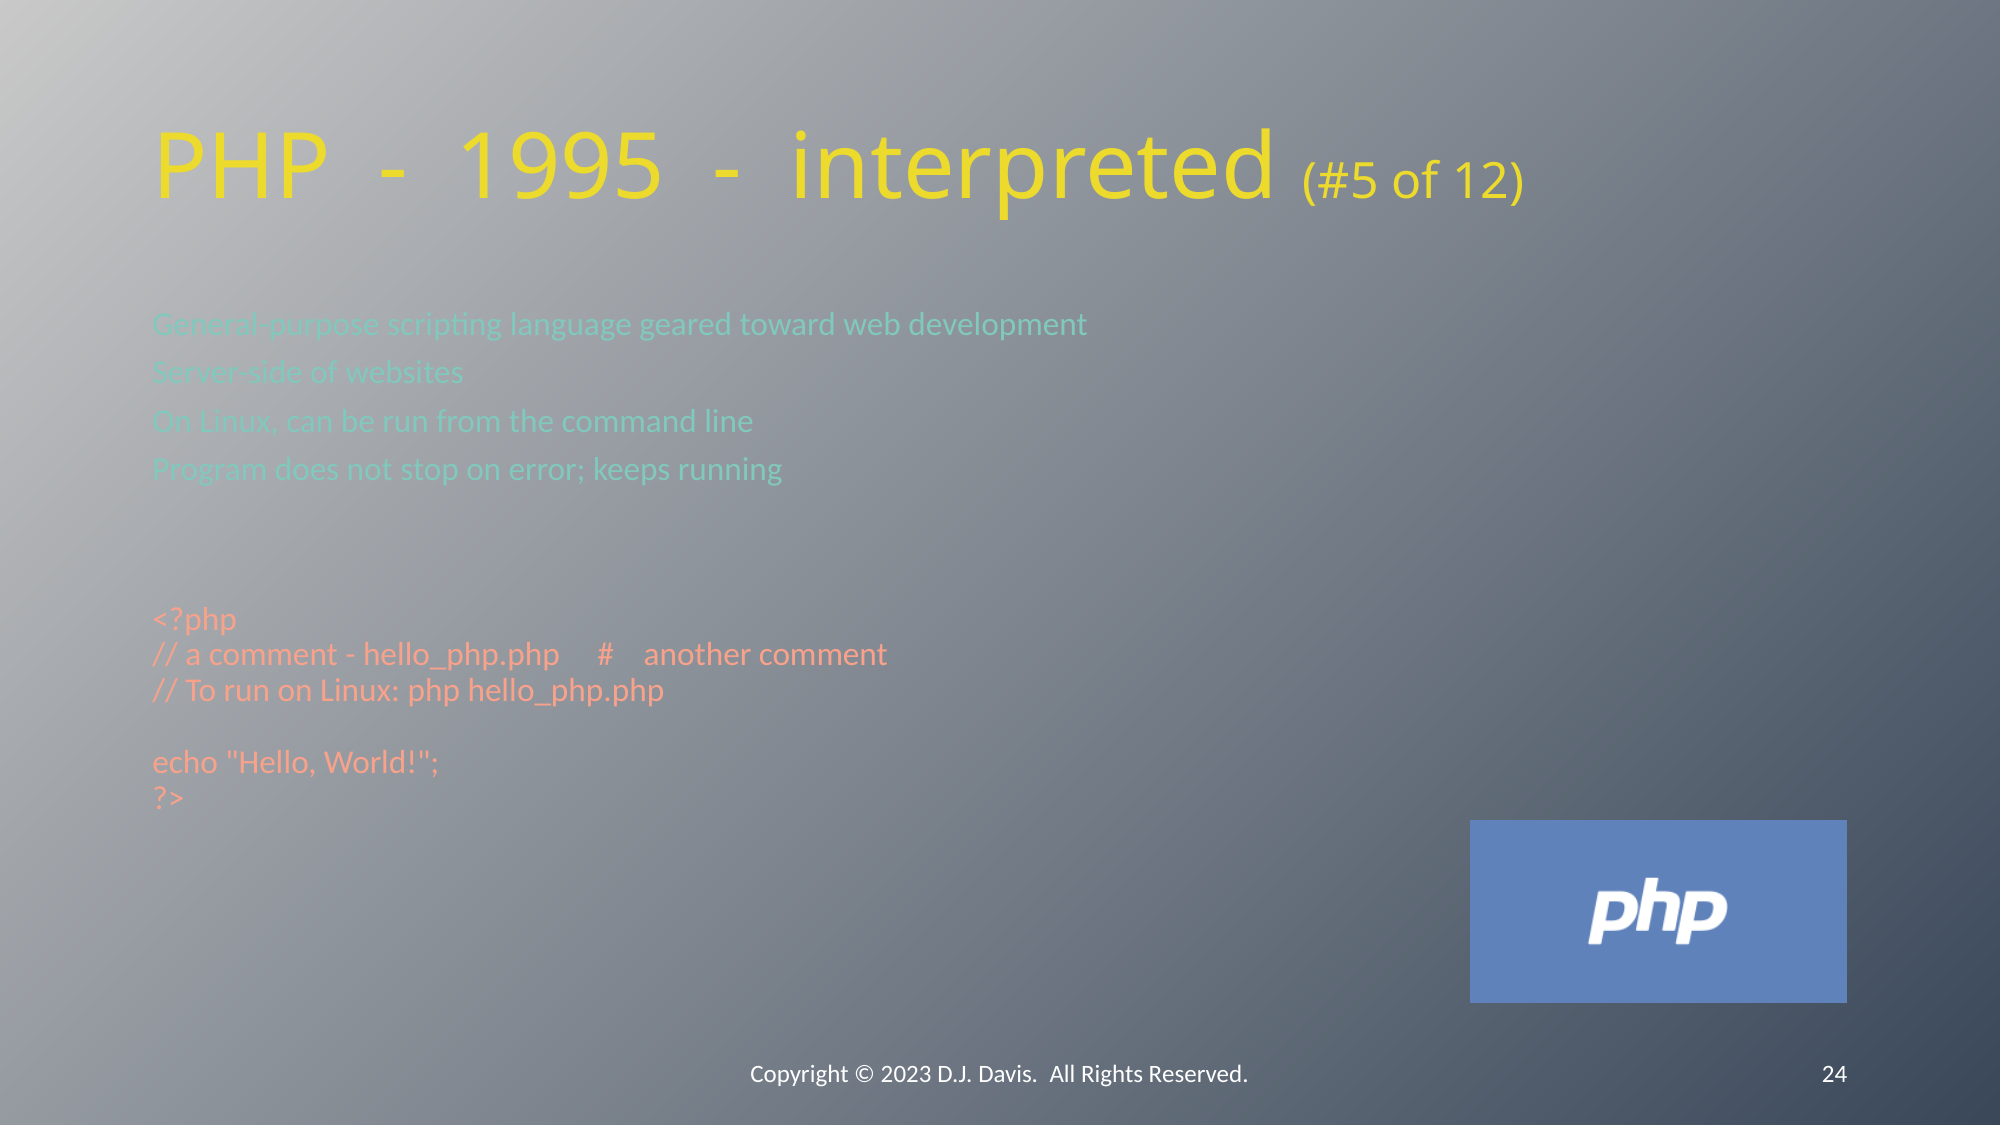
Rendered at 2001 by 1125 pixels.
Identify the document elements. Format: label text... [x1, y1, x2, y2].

title PHP - 1995 - interpreted (#5 of 12) [137, 59, 1863, 278]
slide_number 24 [1412, 1042, 1863, 1103]
picture [1470, 820, 1847, 1003]
footer Copyright © 2023 D.J. Davis. All Rights Reserved. [662, 1042, 1338, 1103]
list General-purpose scripting language geared toward web development Server-side of websites On Linux, can be run from the command line Program does not stop on error; keeps running <?php // a comment - hello_php.php # another comment // To run on Linux: php hello_php.php echo "Hello, World!"; ?> [137, 299, 1863, 1014]
